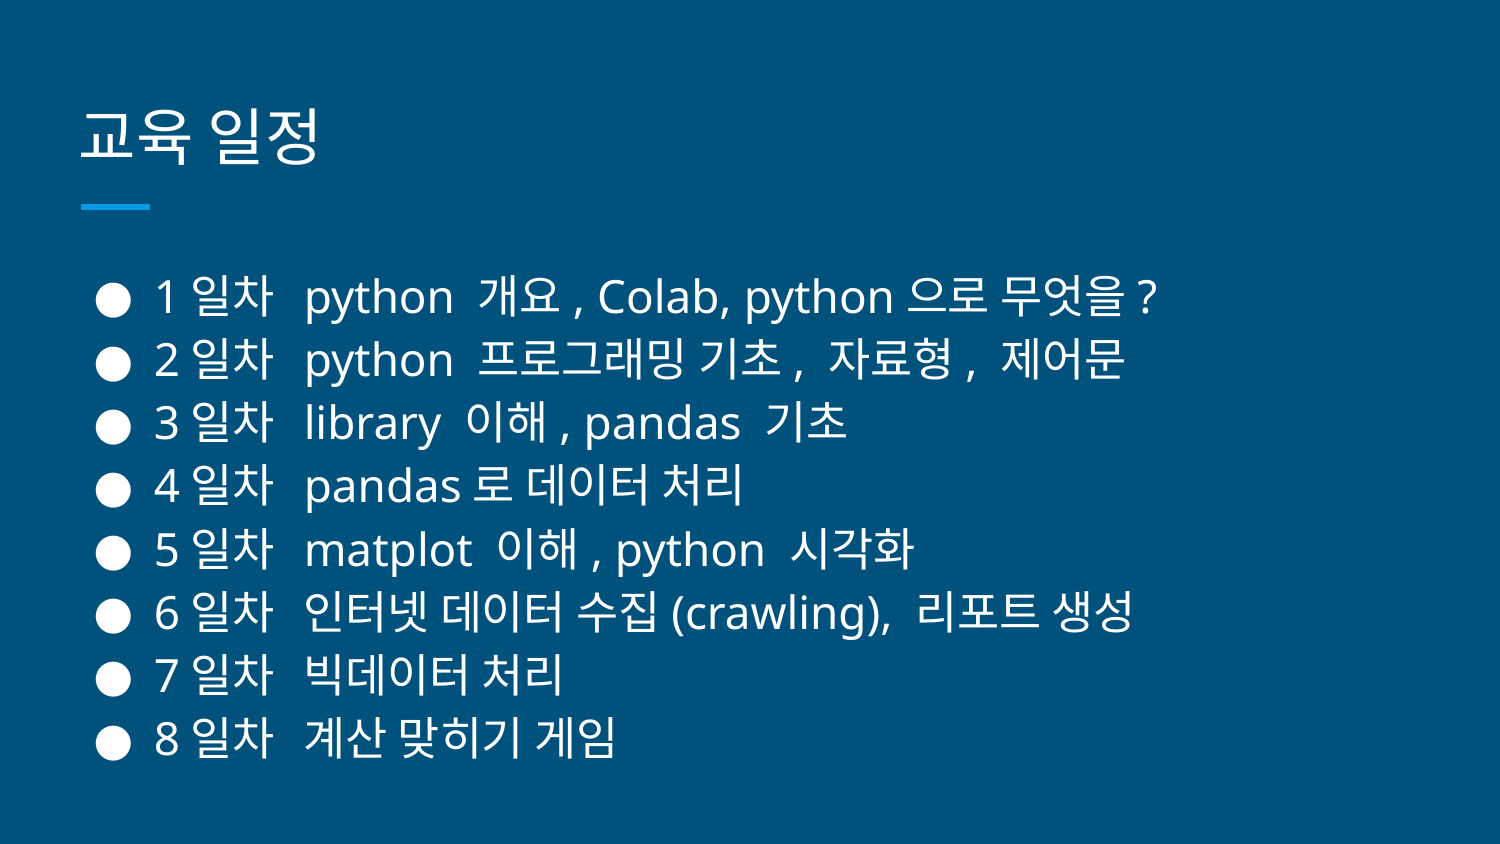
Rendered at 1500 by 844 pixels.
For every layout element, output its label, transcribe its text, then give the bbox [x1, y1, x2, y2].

picture [405, 750, 417, 758]
picture [158, 750, 176, 755]
title 교육 일정 [63, 75, 1437, 188]
picture [354, 750, 381, 757]
picture [586, 750, 612, 757]
picture [200, 750, 227, 757]
picture [420, 750, 432, 758]
list 1일차 python 개요, Colab, python으로 무엇을? 2일차 python 프로그래밍 기초, 자료형, 제어문 3일차 library 이해, pandas 기초 4일차 pandas로 데이터 처리 5일차 matplot 이해, python 시각화 6일차 인터넷 데이터 수집(crawling), 리포트 생성 7일차 빅데이터 처리 8일차 계산 맞히기 게임 [63, 244, 1437, 750]
